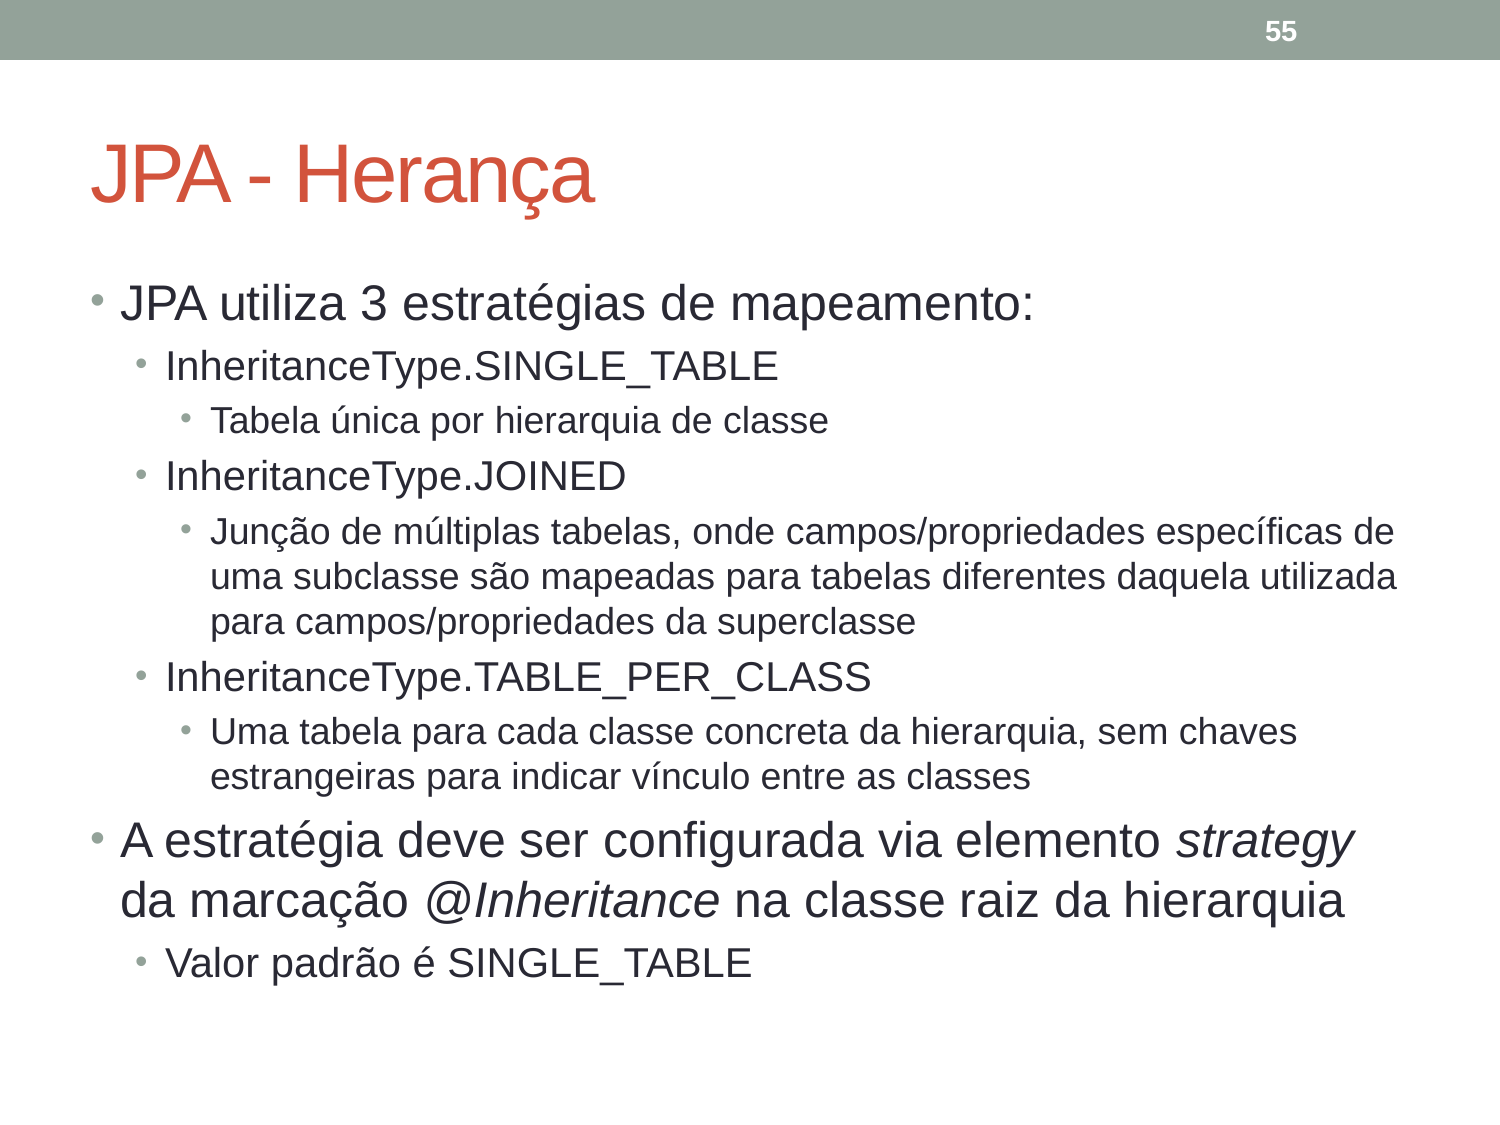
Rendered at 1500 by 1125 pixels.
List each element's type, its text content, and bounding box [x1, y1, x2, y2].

slide_number 55 [1250, 3, 1425, 57]
list JPA utiliza 3 estratégias de mapeamento: InheritanceType.SINGLE_TABLE Tabela única por hierarquia de classe InheritanceType.JOINED Junção de múltiplas tabelas, onde campos/propriedades específicas de uma subclasse são mapeadas para tabelas diferentes daquela utilizada para campos/propriedades da superclasse InheritanceType.TABLE_PER_CLASS Uma tabela para cada classe concreta da hierarquia, sem chaves estrangeiras para indicar vínculo entre as classes A estratégia deve ser configurada via elemento strategy da marcação @Inheritance na classe raiz da hierarquia Valor padrão é SINGLE_TABLE [75, 262, 1425, 1063]
title JPA - Herança [75, 87, 1425, 250]
